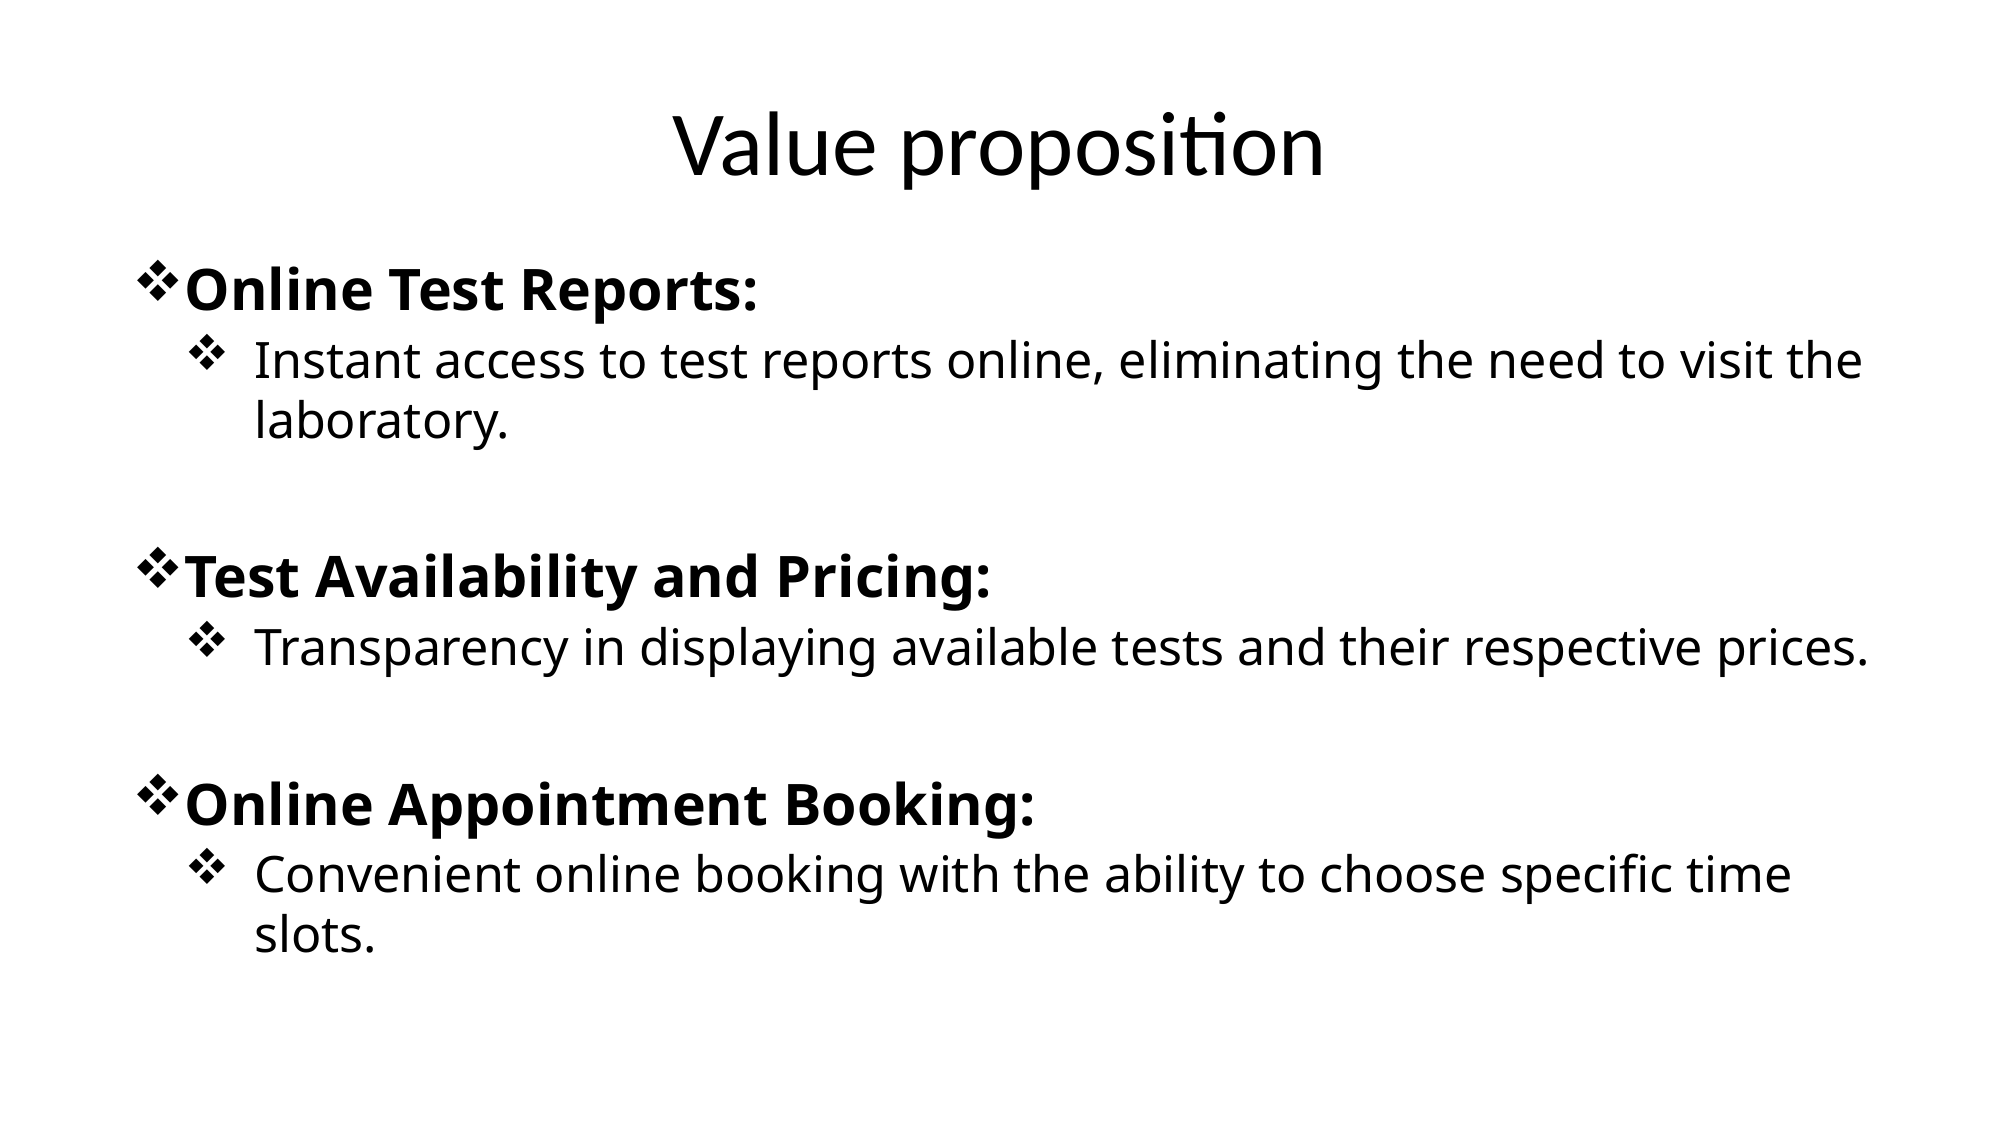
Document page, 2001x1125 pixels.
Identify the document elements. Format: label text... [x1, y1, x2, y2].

list Online Test Reports: Instant access to test reports online, eliminating the need to visit the laboratory. Test Availability and Pricing: Transparency in displaying available tests and their respective prices. Online Appointment Booking: Convenient online booking with the ability to choose specific time slots. [99, 246, 1900, 989]
title Value proposition [99, 45, 1900, 233]
